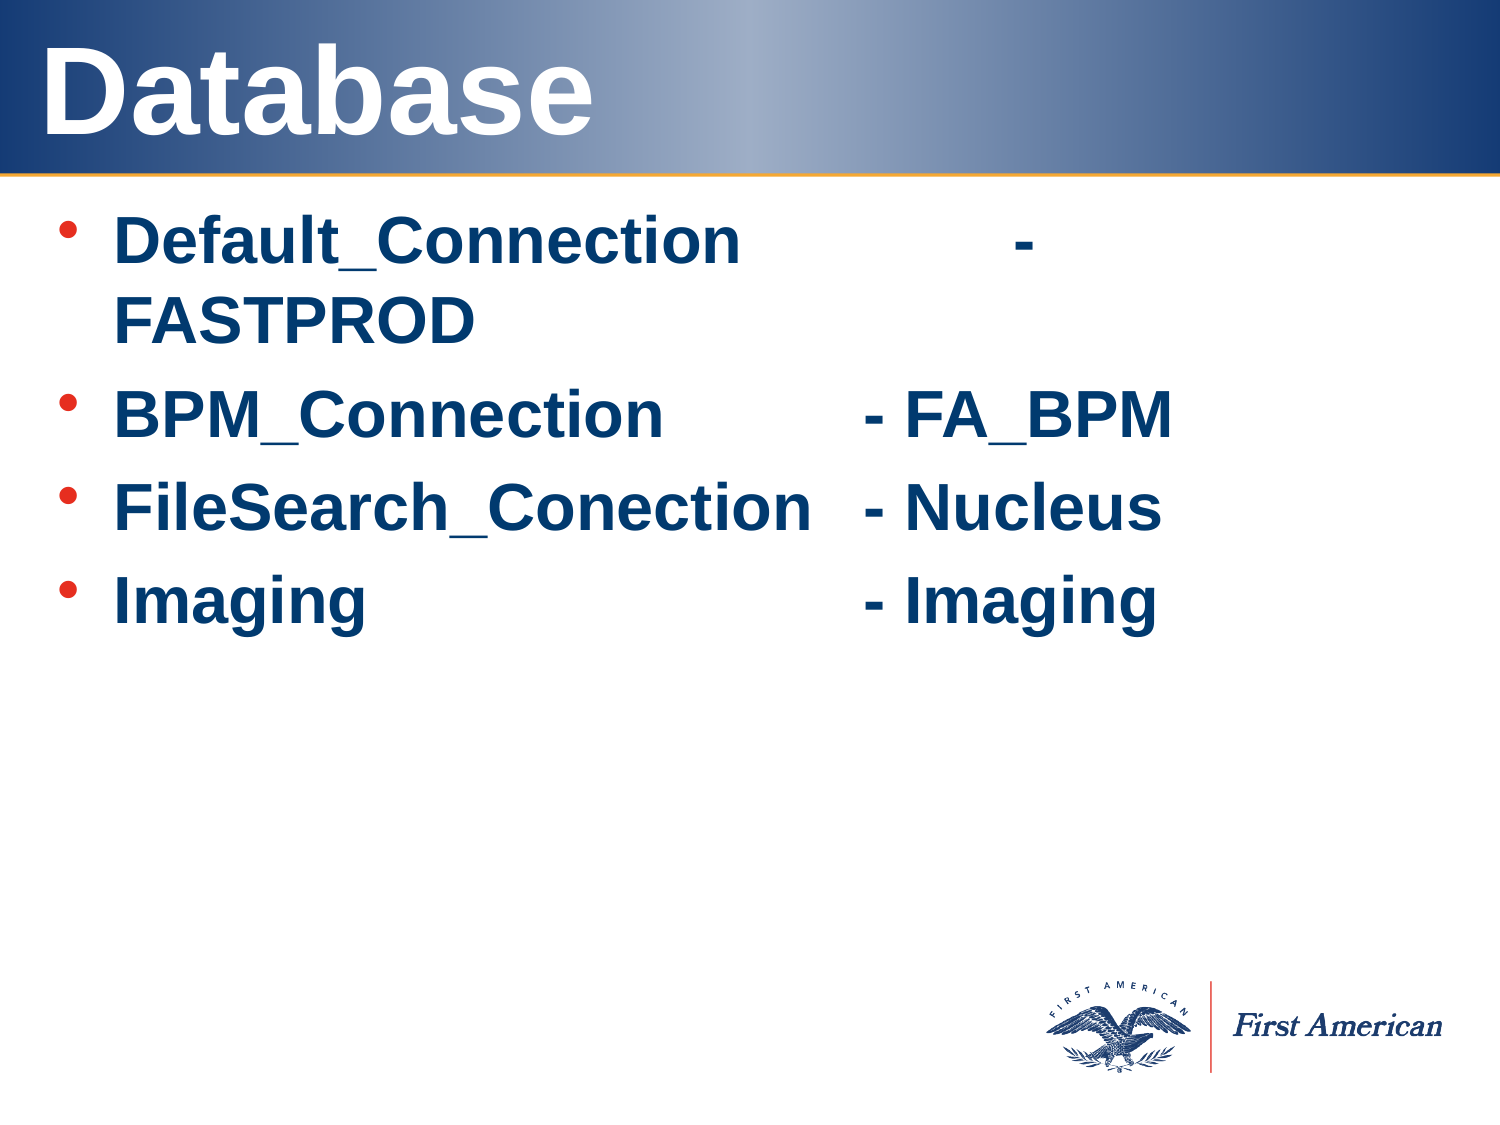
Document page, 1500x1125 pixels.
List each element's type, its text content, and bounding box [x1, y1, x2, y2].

title Database [24, 1, 1473, 133]
picture [675, 981, 1442, 1125]
list Default_Connection - FASTPROD BPM_Connection - FA_BPM FileSearch_Conection - Nucleus Imaging - Imaging [41, 189, 1426, 1006]
